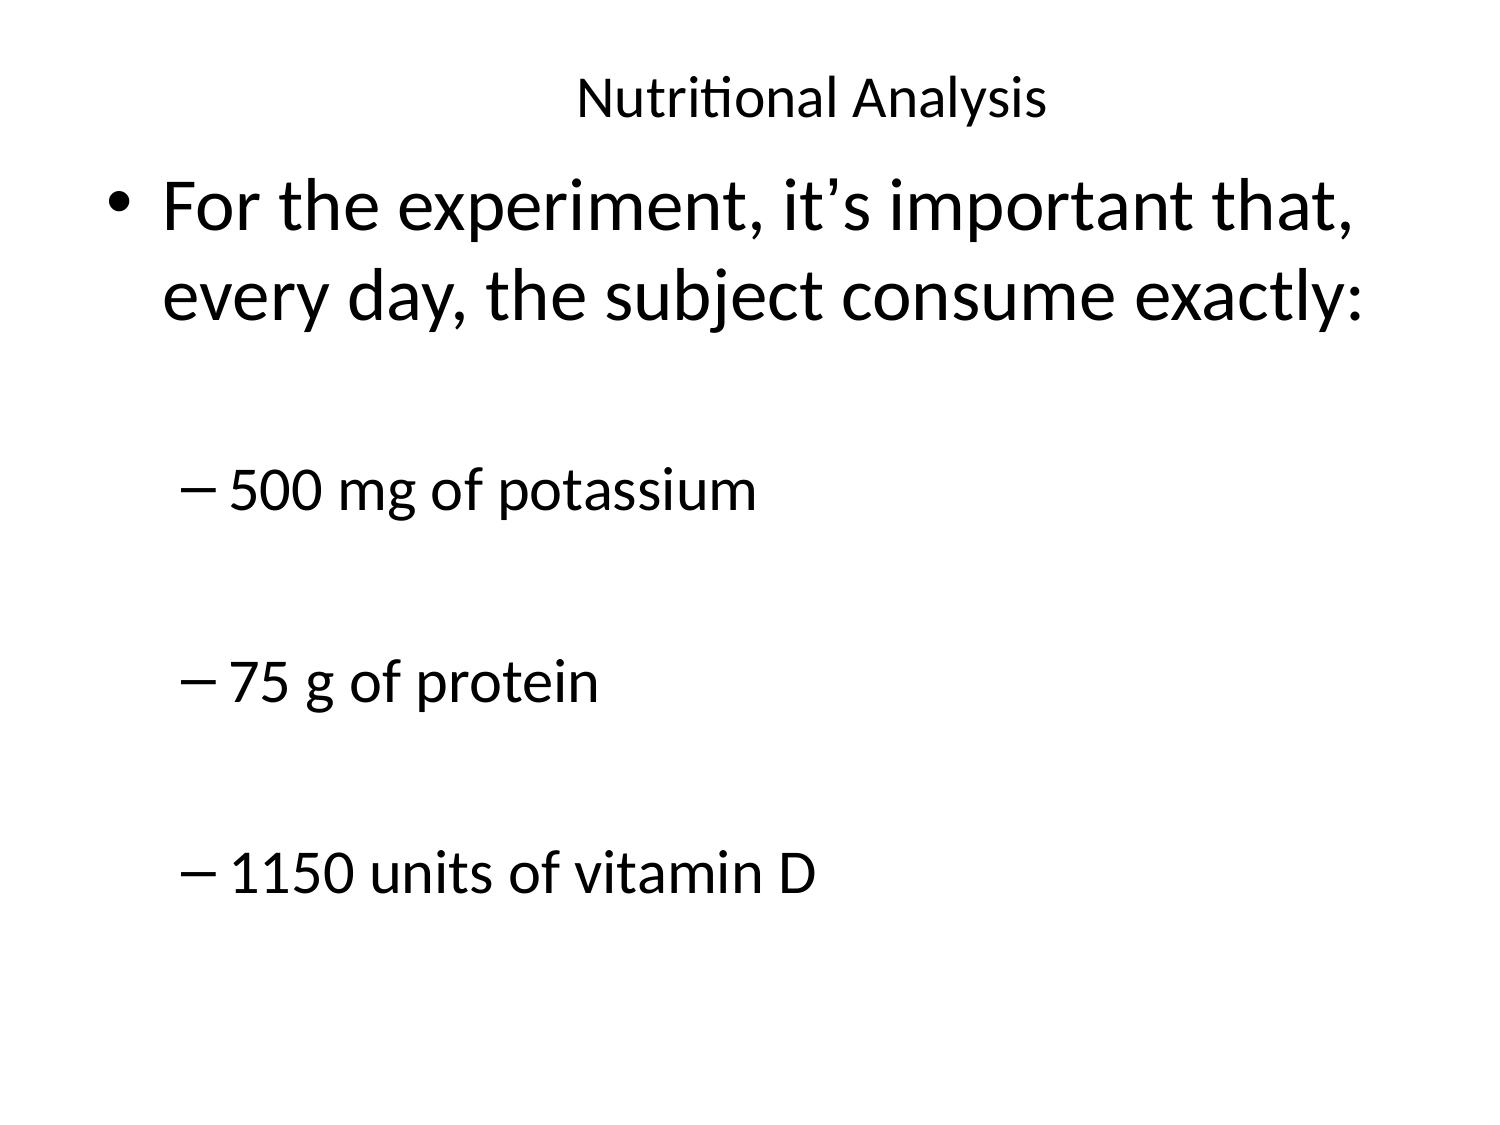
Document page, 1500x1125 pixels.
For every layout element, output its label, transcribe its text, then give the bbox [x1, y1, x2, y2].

title Nutritional Analysis [125, 50, 1500, 138]
list For the experiment, it’s important that, every day, the subject consume exactly: 500 mg of potassium 75 g of protein 1150 units of vitamin D [91, 148, 1479, 1110]
